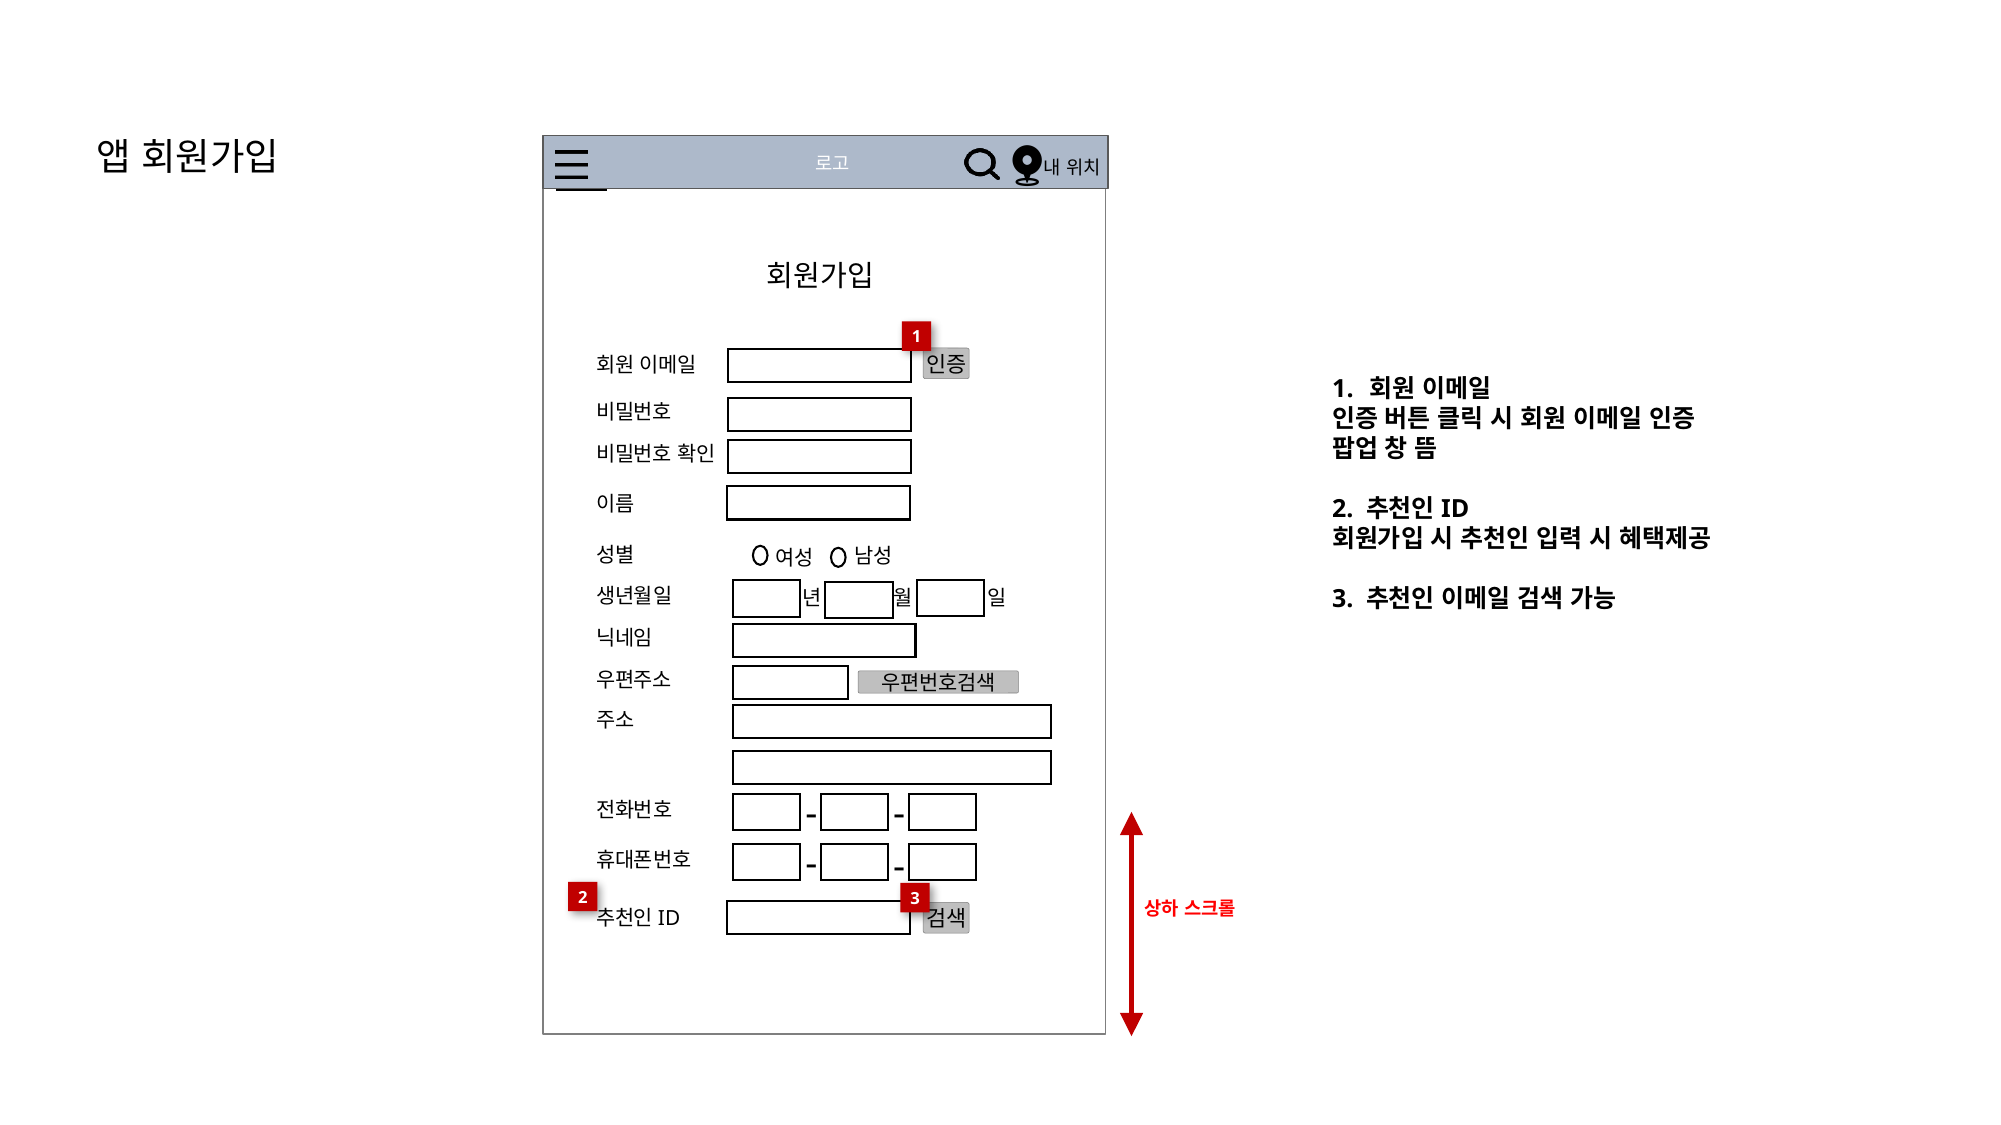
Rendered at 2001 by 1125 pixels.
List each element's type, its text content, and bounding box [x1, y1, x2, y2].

text_box 앱 회원가입 [10, 125, 366, 168]
text_box 회원 이메일 인증 버튼 클릭 시 회원 이메일 인증 팝업 창 뜸 2. 추천인ID 회원가입 시 추천인 입력 시 혜택제공 3. 추천인 이메일 검색 가능 [1317, 365, 1776, 680]
text_box [543, 195, 1106, 1035]
text_box 상하 스크롤 [1132, 889, 1454, 936]
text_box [543, 131, 1135, 195]
text_box 2 [568, 881, 581, 912]
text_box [581, 250, 1078, 939]
